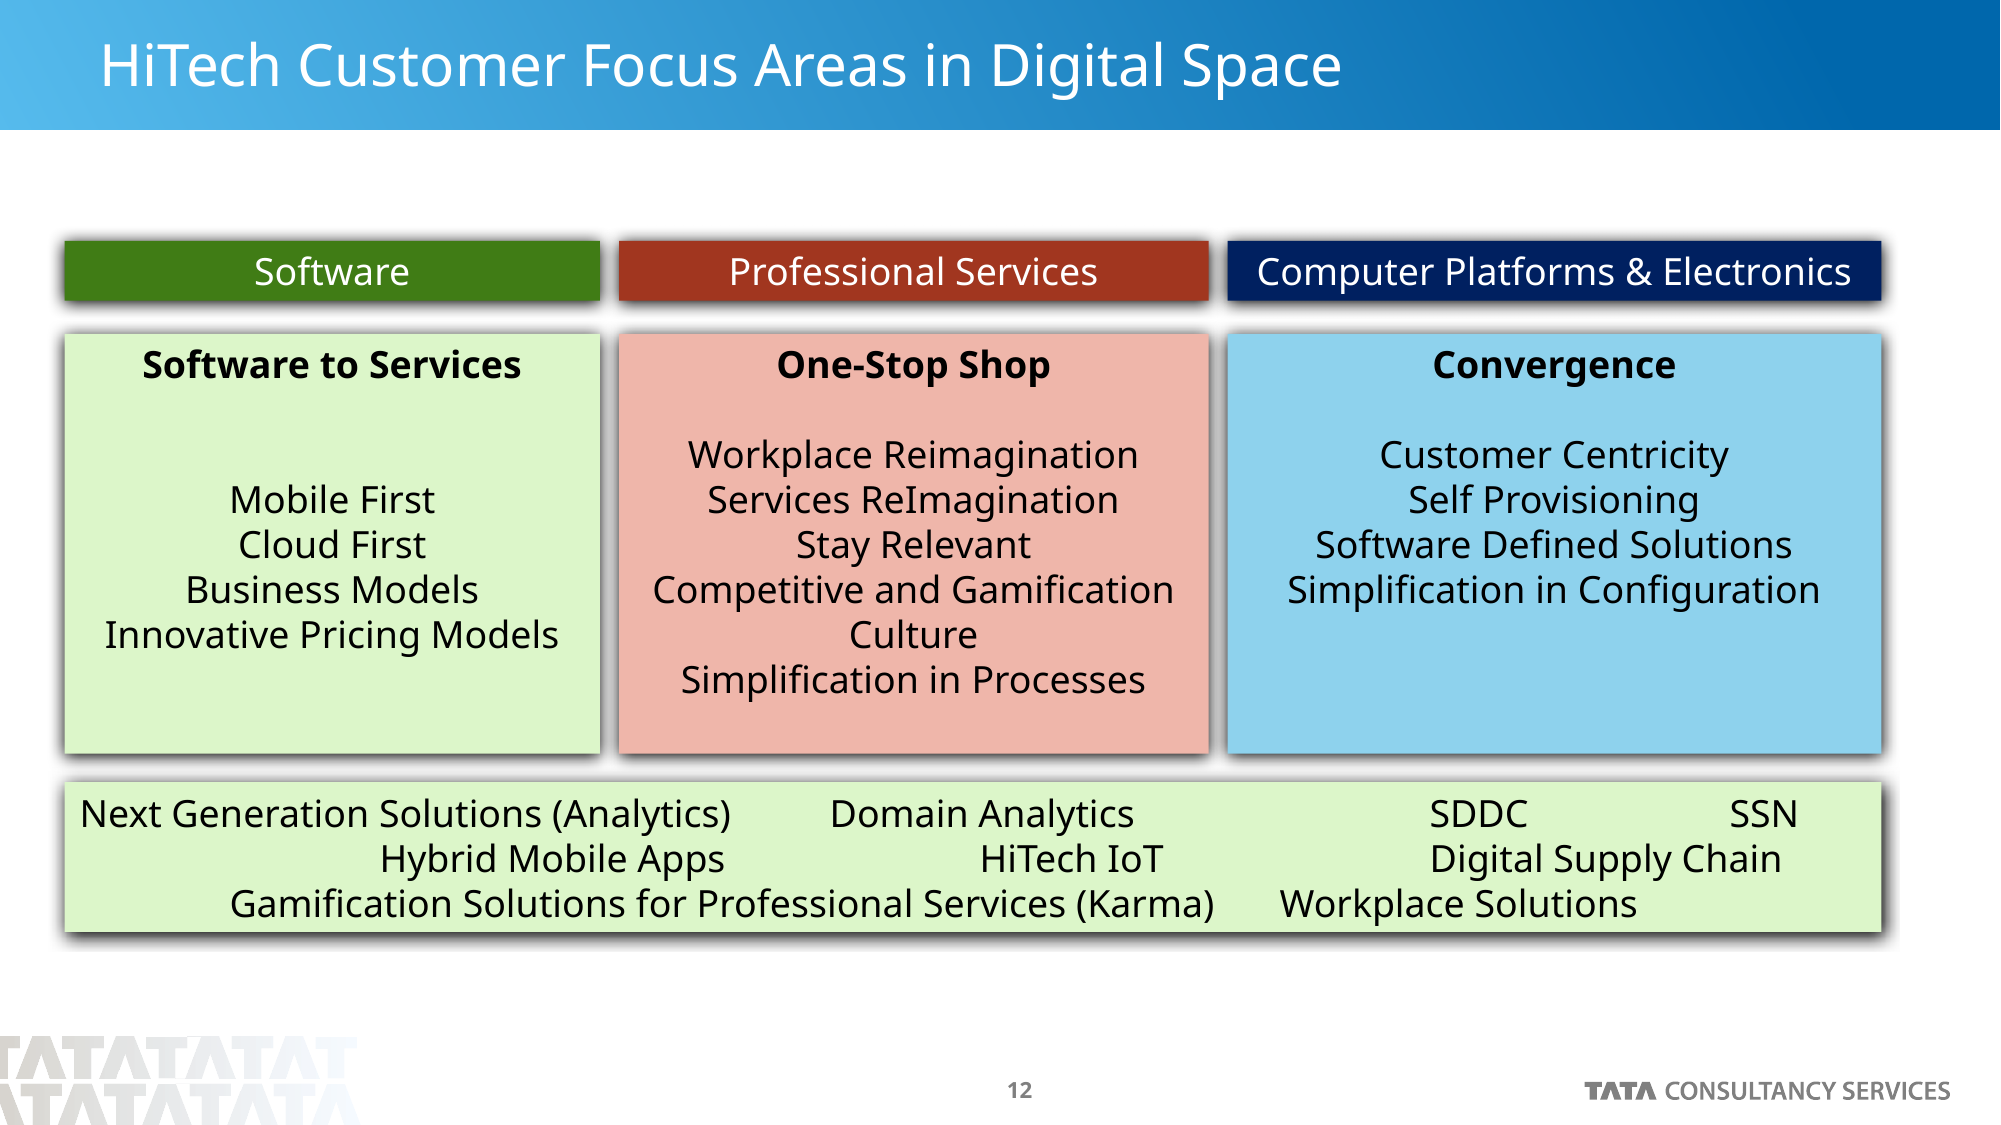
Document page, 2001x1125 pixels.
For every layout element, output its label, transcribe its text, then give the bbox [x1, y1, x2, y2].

text_box Computer Platforms & Electronics [1227, 240, 1882, 301]
text_box Convergence Customer Centricity Self Provisioning Software Defined Solutions Simplification in Configuration [1227, 333, 1882, 754]
text_box Software [64, 240, 601, 301]
text_box Software to Services Mobile First Cloud First Business Models Innovative Pricing Models [64, 333, 601, 754]
text_box Professional Services [618, 240, 1209, 301]
text_box Next Generation Solutions (Analytics) Domain Analytics SDDC SSN Hybrid Mobile Apps HiTech IoT Digital Supply Chain Gamification Solutions for Professional Services (Karma) Workplace Solutions [64, 781, 1882, 933]
text_box One-Stop Shop Workplace Reimagination Services ReImagination Stay Relevant Competitive and Gamification Culture Simplification in Processes [618, 333, 1209, 754]
title HiTech Customer Focus Areas in Digital Space [88, 9, 1950, 116]
